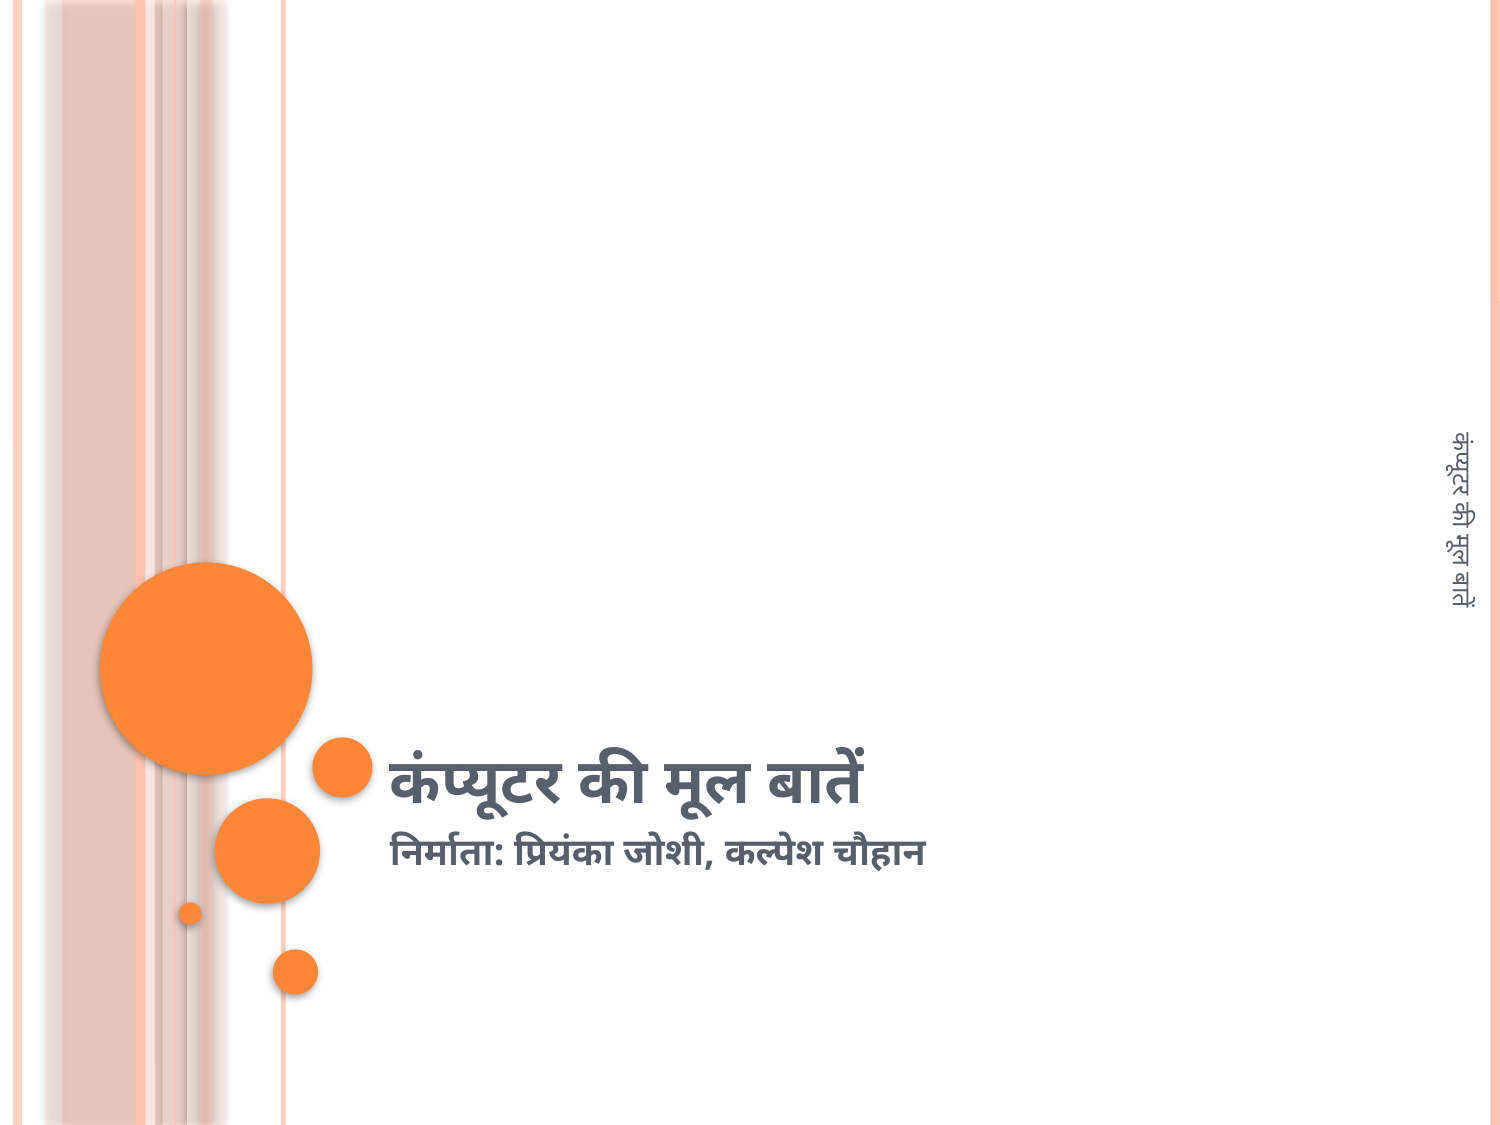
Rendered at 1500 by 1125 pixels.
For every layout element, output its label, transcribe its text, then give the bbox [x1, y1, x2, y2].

title कंप्यूटर की मूल बातें [375, 512, 1388, 820]
subtitle निर्माता: प्रियंका जोशी, कल्पेश चौहान [375, 820, 1388, 1046]
footer कंप्यूटर की मूल बातें [1429, 417, 1493, 1018]
slide_number [217, 808, 318, 894]
